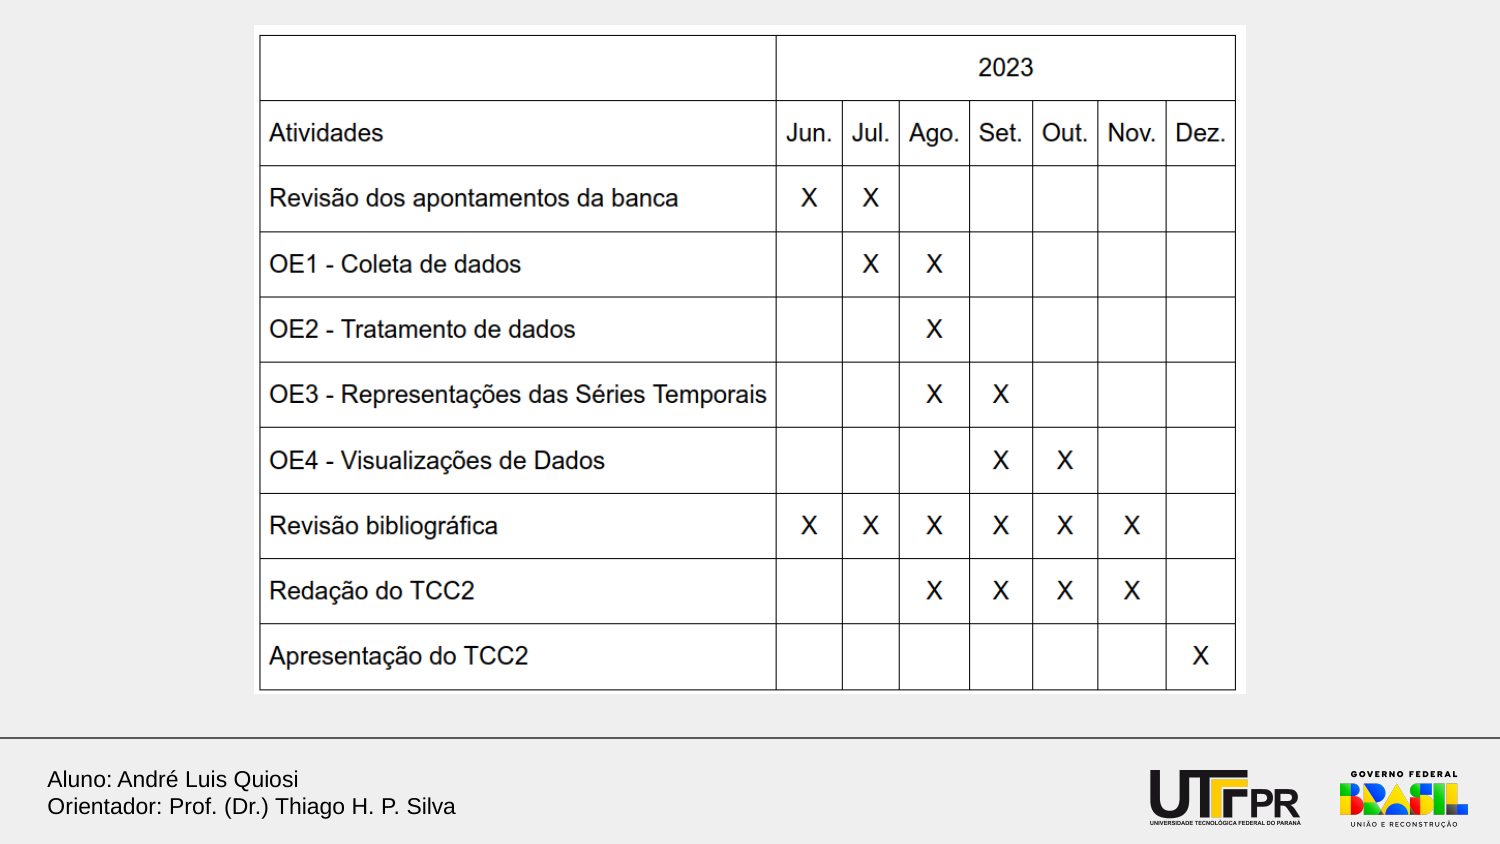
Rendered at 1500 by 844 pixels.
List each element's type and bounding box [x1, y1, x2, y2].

picture [253, 25, 1247, 695]
picture [1340, 771, 1468, 828]
picture [1149, 767, 1302, 828]
